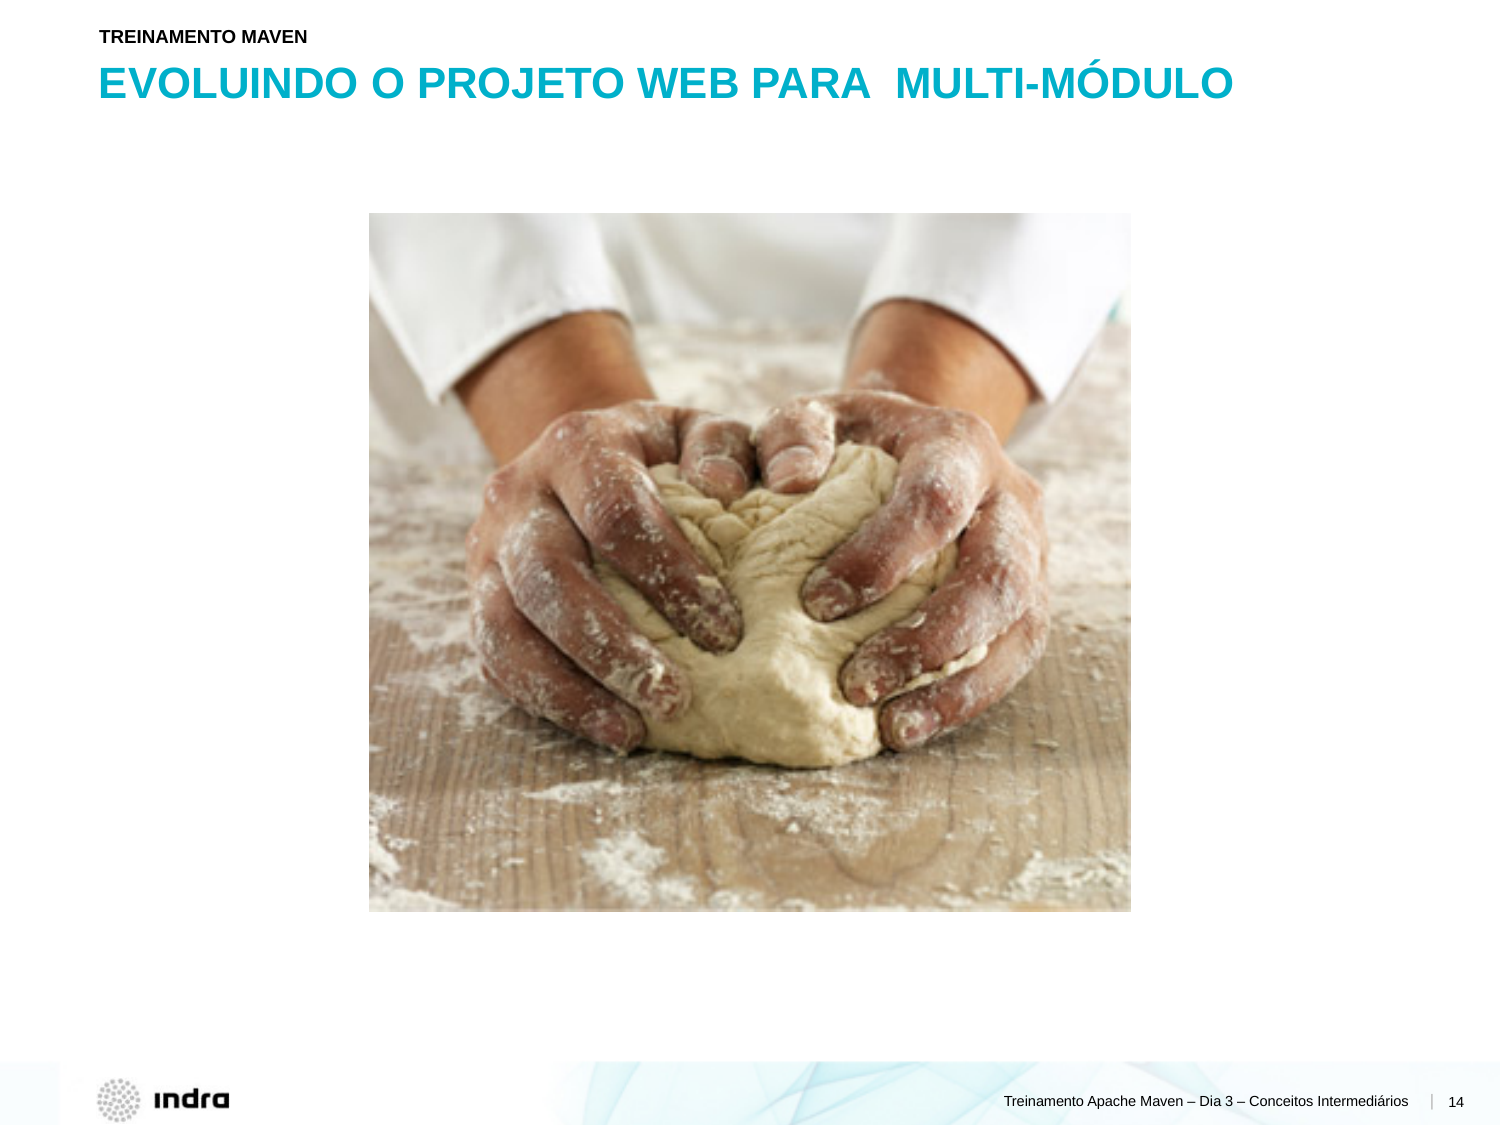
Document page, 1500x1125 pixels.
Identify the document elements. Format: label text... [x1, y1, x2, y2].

picture [0, 1060, 1500, 1125]
picture [368, 212, 1132, 912]
list TREINAMENTO MAVEN [83, 19, 1447, 52]
title Evoluindo o projeto web para multi-módulo [83, 52, 1447, 241]
